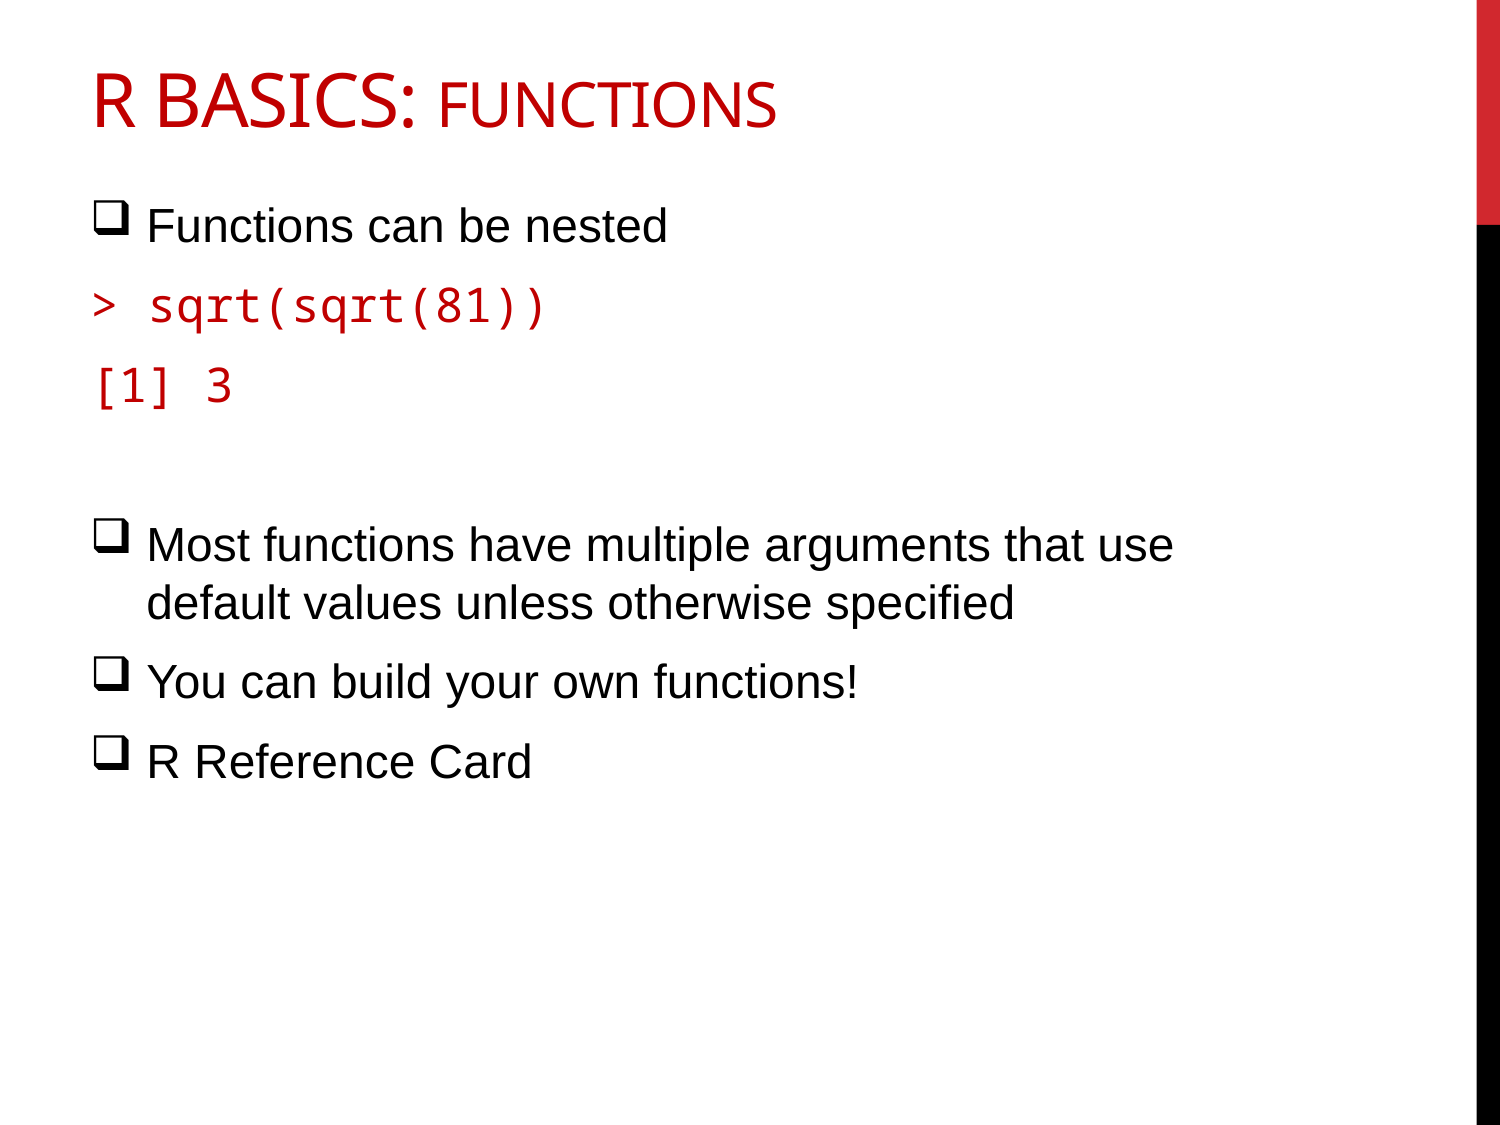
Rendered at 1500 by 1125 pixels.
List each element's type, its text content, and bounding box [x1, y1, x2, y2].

list Functions can be nested > sqrt(sqrt(81)) [1] 3 Most functions have multiple arguments that use default values unless otherwise specified You can build your own functions! R Reference Card [75, 187, 1325, 1063]
title R basics: functions [75, 25, 1325, 150]
